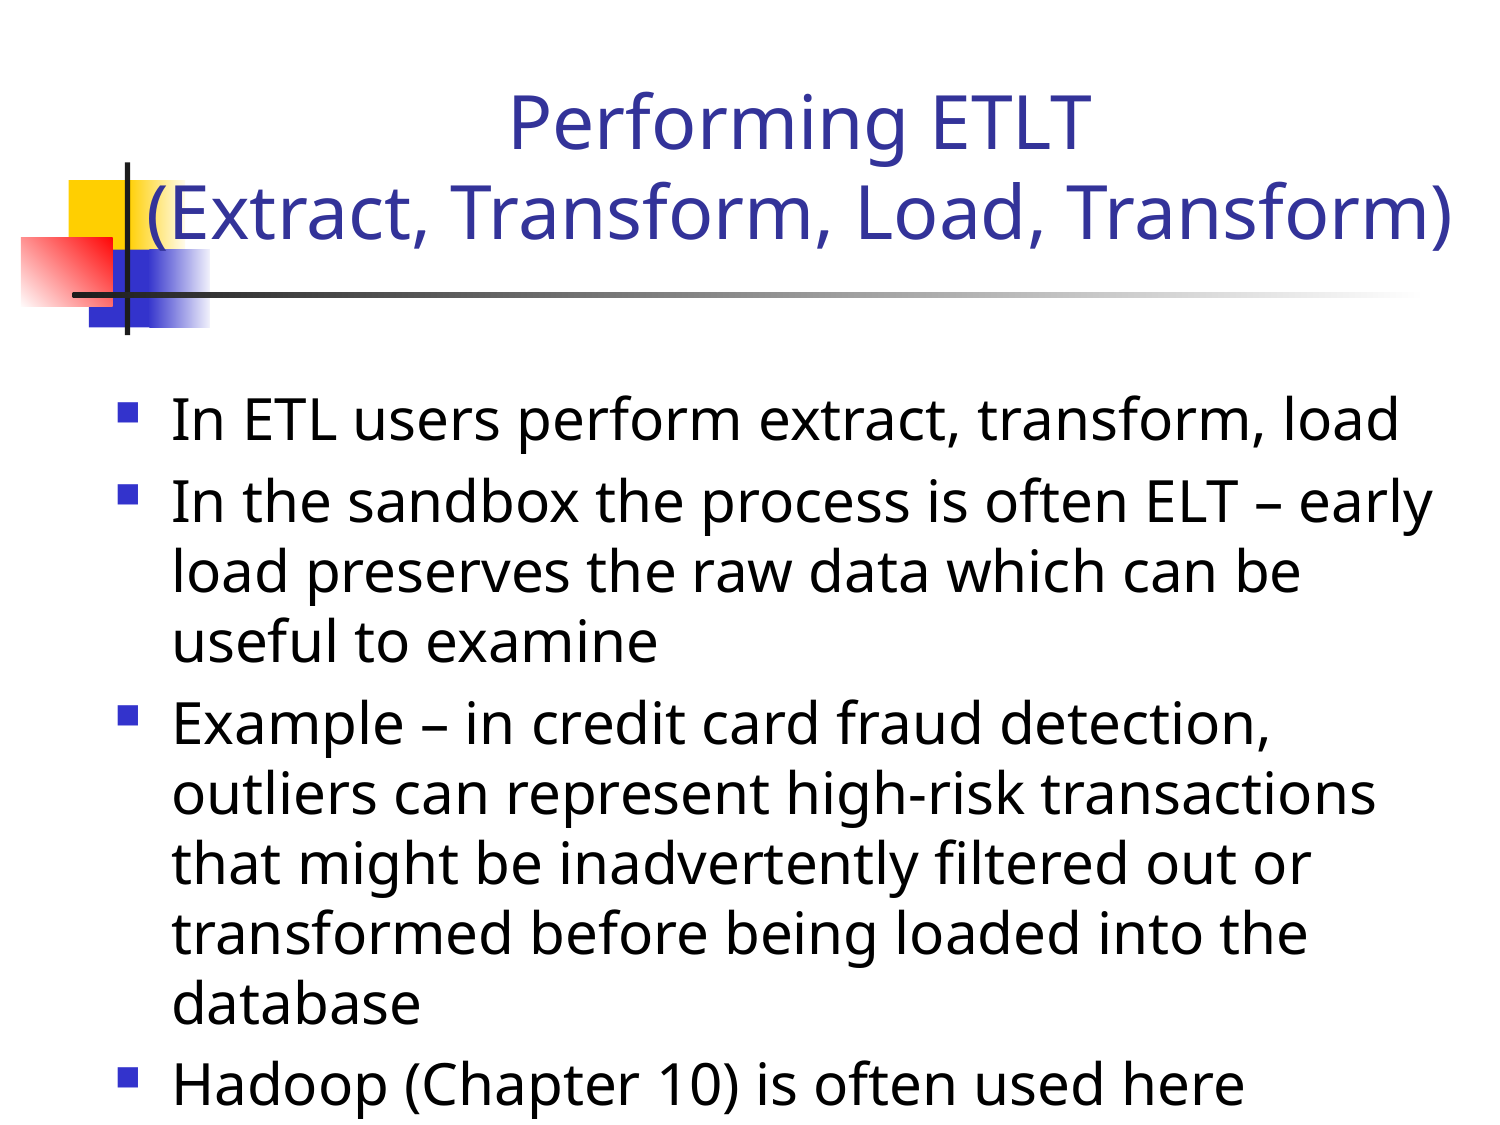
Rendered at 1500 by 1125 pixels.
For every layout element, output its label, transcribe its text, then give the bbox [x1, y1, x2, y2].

list In ETL users perform extract, transform, load In the sandbox the process is often ELT – early load preserves the raw data which can be useful to examine Example – in credit card fraud detection, outliers can represent high-risk transactions that might be inadvertently filtered out or transformed before being loaded into the database Hadoop (Chapter 10) is often used here [99, 374, 1500, 1051]
title Performing ETLT (Extract, Transform, Load, Transform) [112, 49, 1488, 263]
